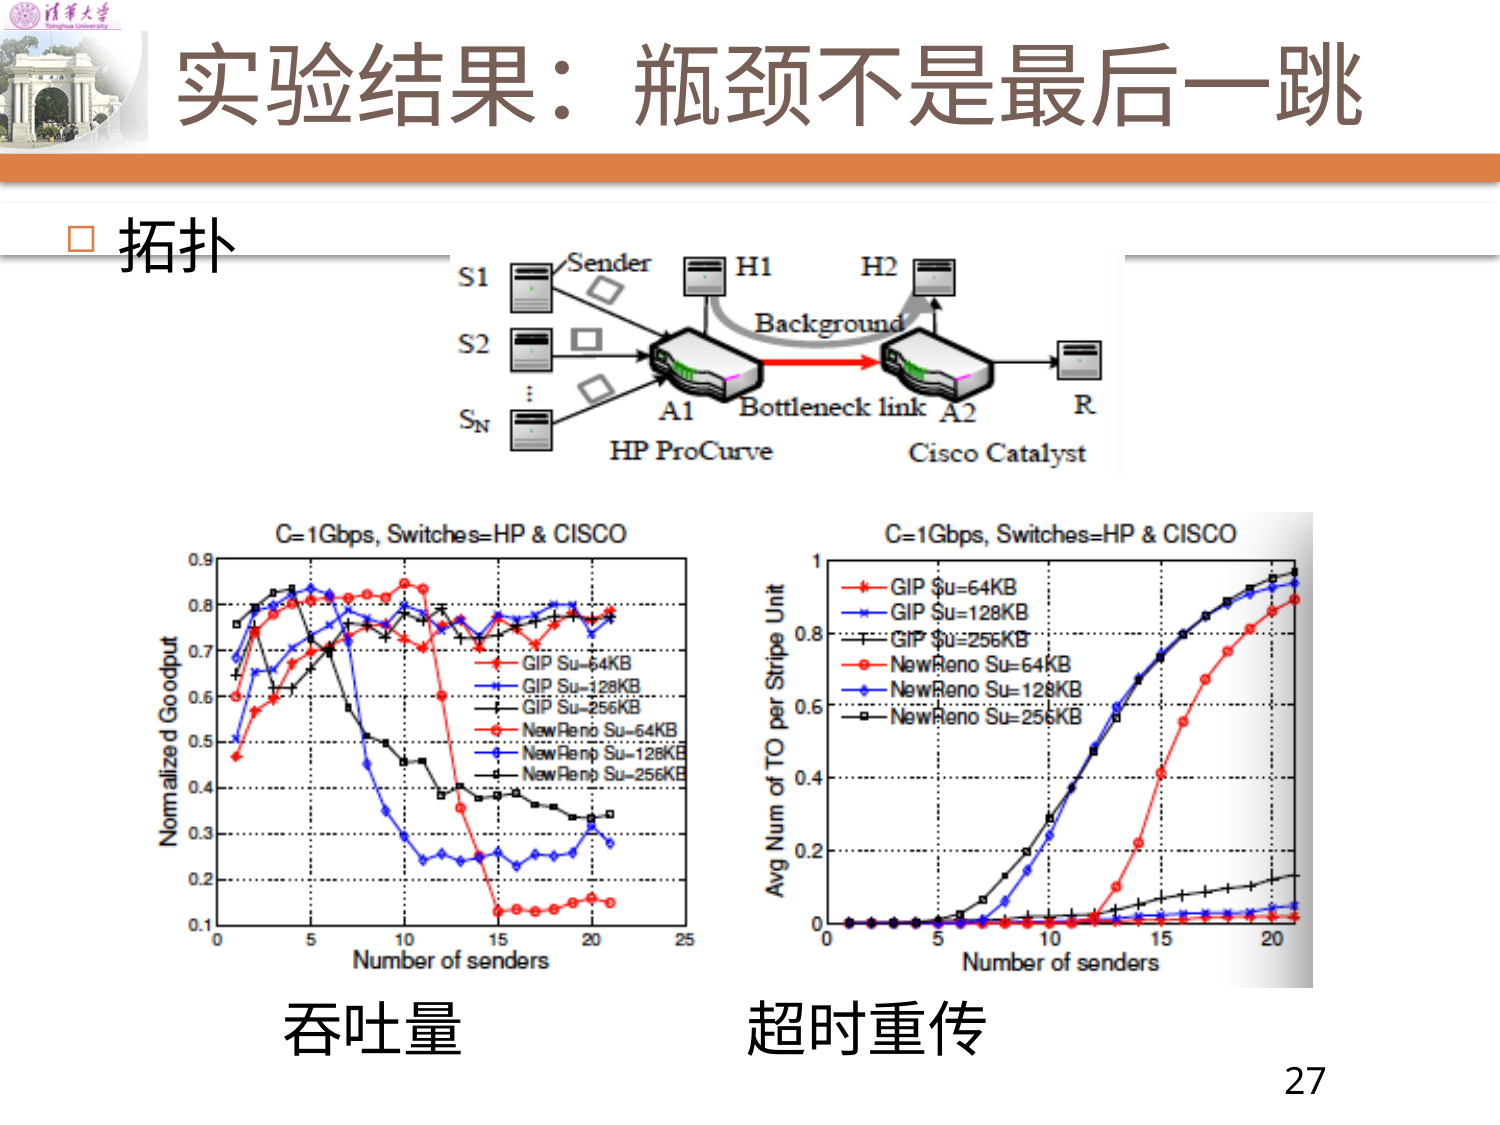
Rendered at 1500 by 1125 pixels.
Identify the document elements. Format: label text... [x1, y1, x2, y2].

title 实验结果：瓶颈不是最后一跳 [68, 17, 1470, 148]
picture [449, 249, 1126, 478]
slide_number 27 [1269, 1050, 1394, 1113]
picture [155, 512, 1313, 988]
list 拓扑 吞吐量 超时重传 [49, 200, 1470, 1103]
picture [0, 0, 148, 153]
